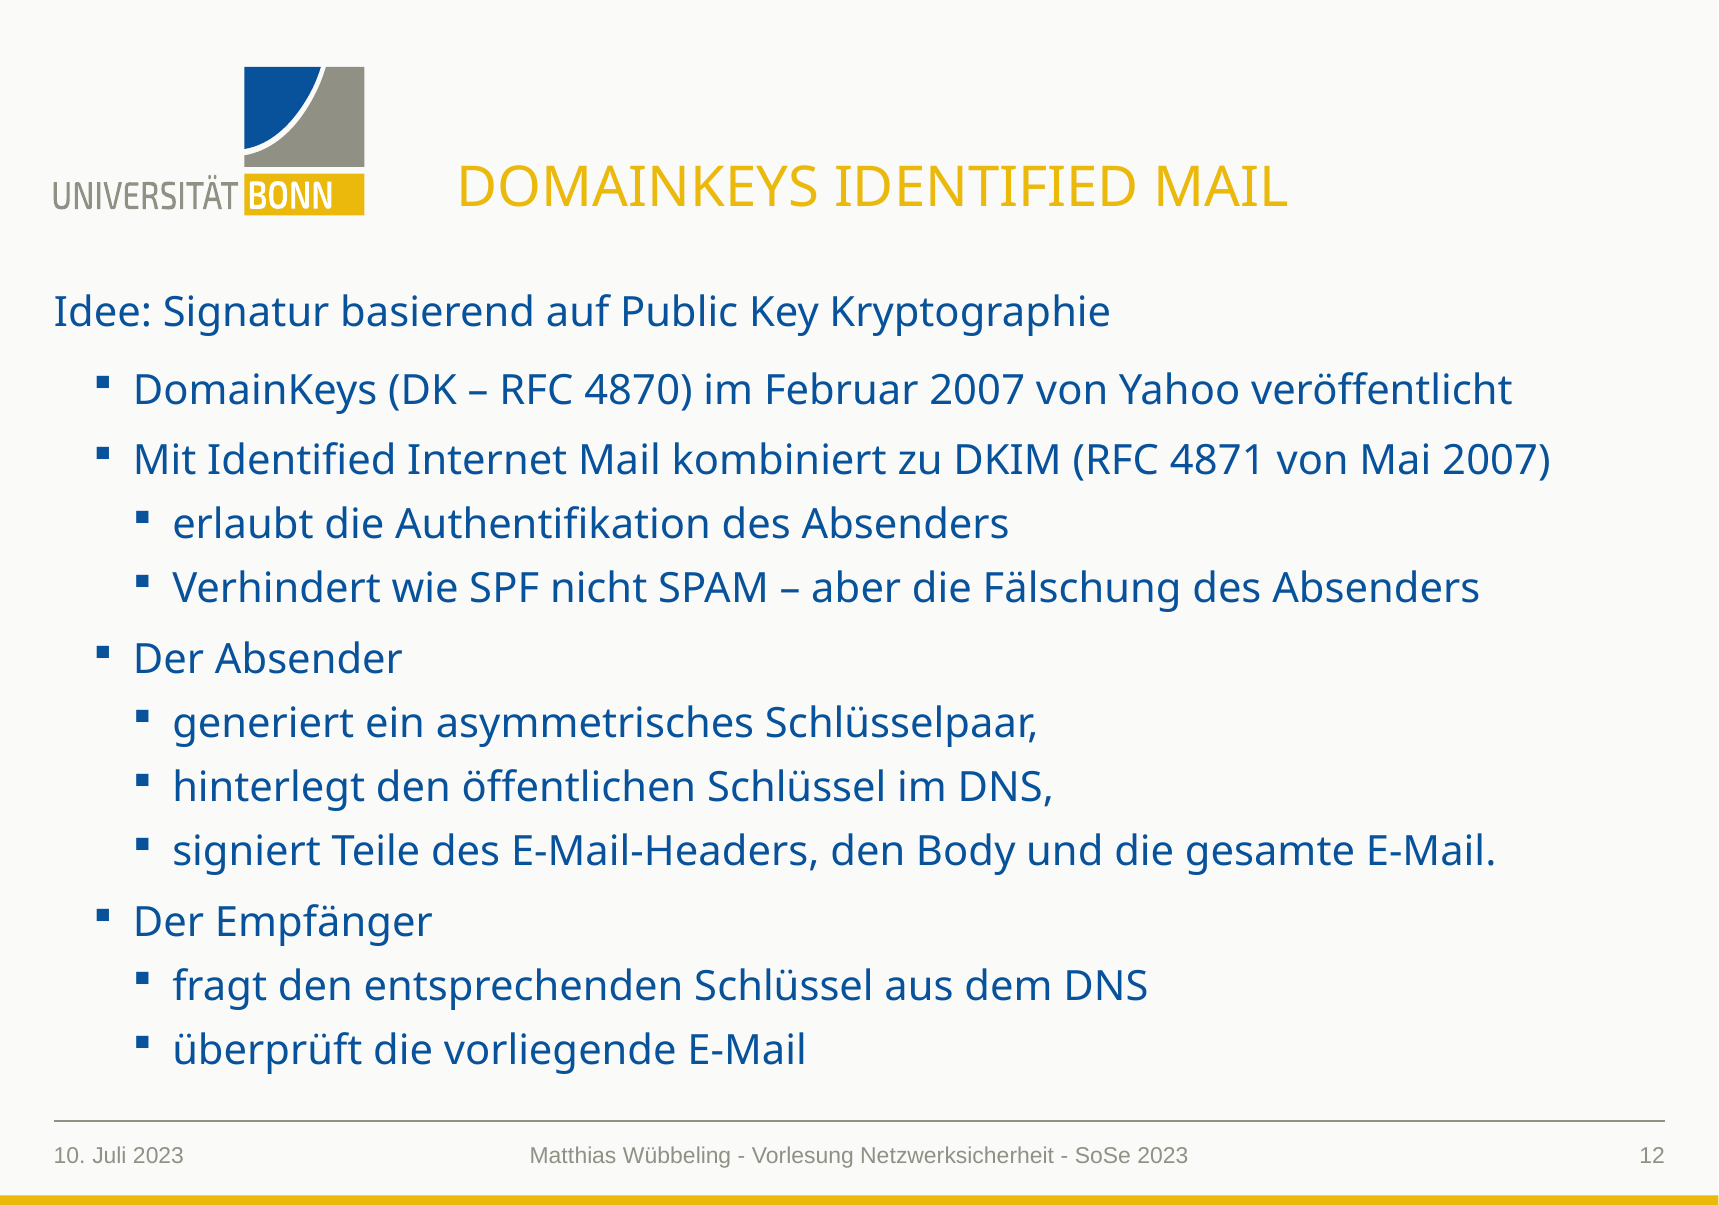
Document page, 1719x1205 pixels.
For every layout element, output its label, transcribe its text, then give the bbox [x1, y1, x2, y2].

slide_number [53, 1121, 215, 1189]
footer Matthias Wübbeling - Vorlesung Netzwerksicherheit - SoSe 2023 [389, 1121, 1329, 1189]
list Idee: Signatur basierend auf Public Key Kryptographie DomainKeys (DK – RFC 4870) im Februar 2007 von Yahoo veröffentlicht Mit Identified Internet Mail kombiniert zu DKIM (RFC 4871 von Mai 2007) erlaubt die Authentifikation des Absenders Verhindert wie SPF nicht SPAM – aber die Fälschung des Absenders Der Absender generiert ein asymmetrisches Schlüsselpaar, hinterlegt den öffentlichen Schlüssel im DNS, signiert Teile des E-Mail-Headers, den Body und die gesamte E-Mail. Der Empfänger fragt den entsprechenden Schlüssel aus dem DNS überprüft die vorliegende E-Mail [53, 284, 1665, 1055]
slide_number 12 [1557, 1121, 1665, 1189]
title DomainKeys Identified Mail [456, 67, 1665, 218]
picture [154, 732, 1564, 1103]
